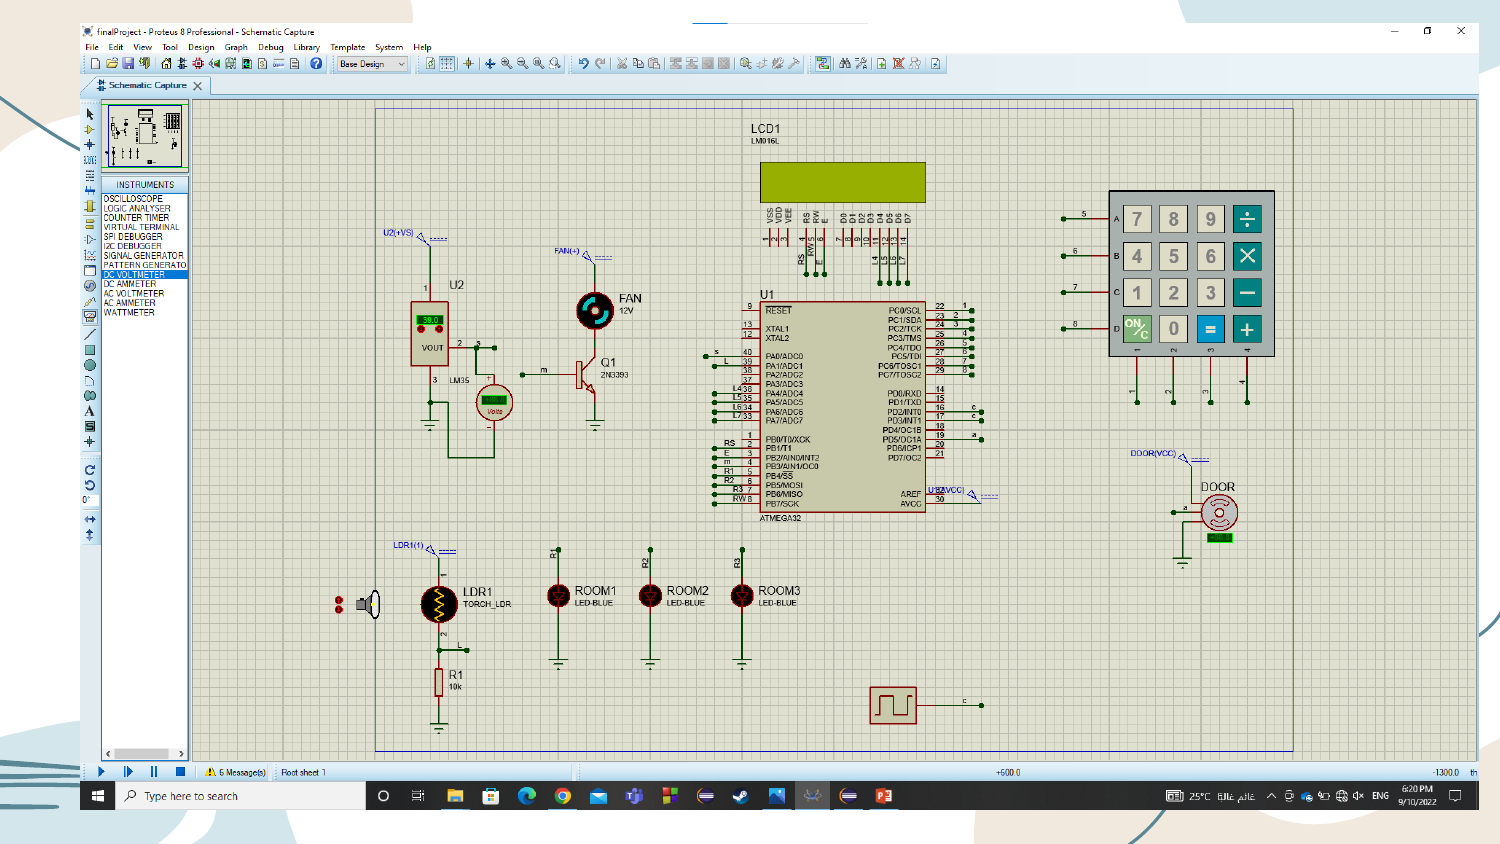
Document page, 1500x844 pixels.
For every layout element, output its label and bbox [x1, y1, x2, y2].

picture [80, 23, 1479, 810]
